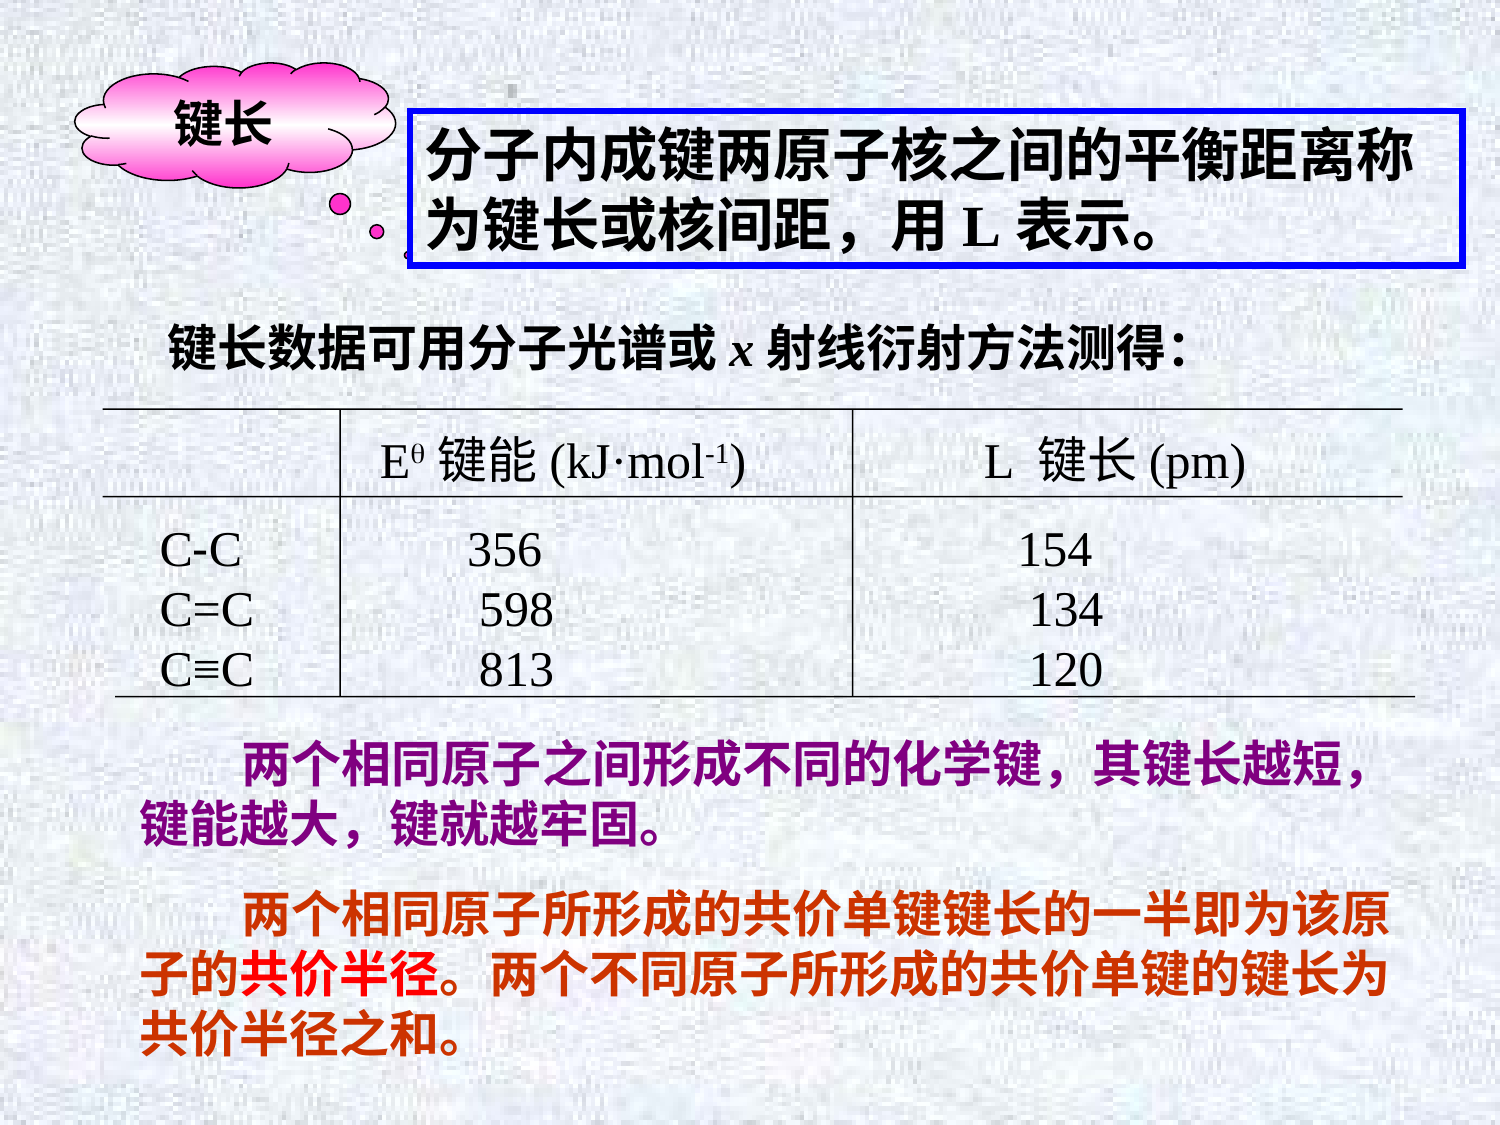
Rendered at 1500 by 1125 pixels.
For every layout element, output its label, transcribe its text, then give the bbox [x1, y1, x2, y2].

text_box 键长 [404, 251, 409, 259]
text_box 键长 [74, 62, 396, 188]
text_box 两个相同原子所形成的共价单键键长的一半即为该原子的共价半径。两个不同原子所形成的共价单键的键长为共价半径之和。 [125, 874, 1428, 1070]
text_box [102, 308, 1416, 707]
picture [0, 0, 1500, 1125]
text_box 键长 [369, 224, 384, 239]
text_box 键长 [329, 193, 351, 215]
text_box 两个相同原子之间形成不同的化学键，其键长越短，键能越大，键就越牢固。 [125, 724, 1441, 860]
text_box 分子内成键两原子核之间的平衡距离称为键长或核间距，用L表示。 [409, 110, 1463, 266]
